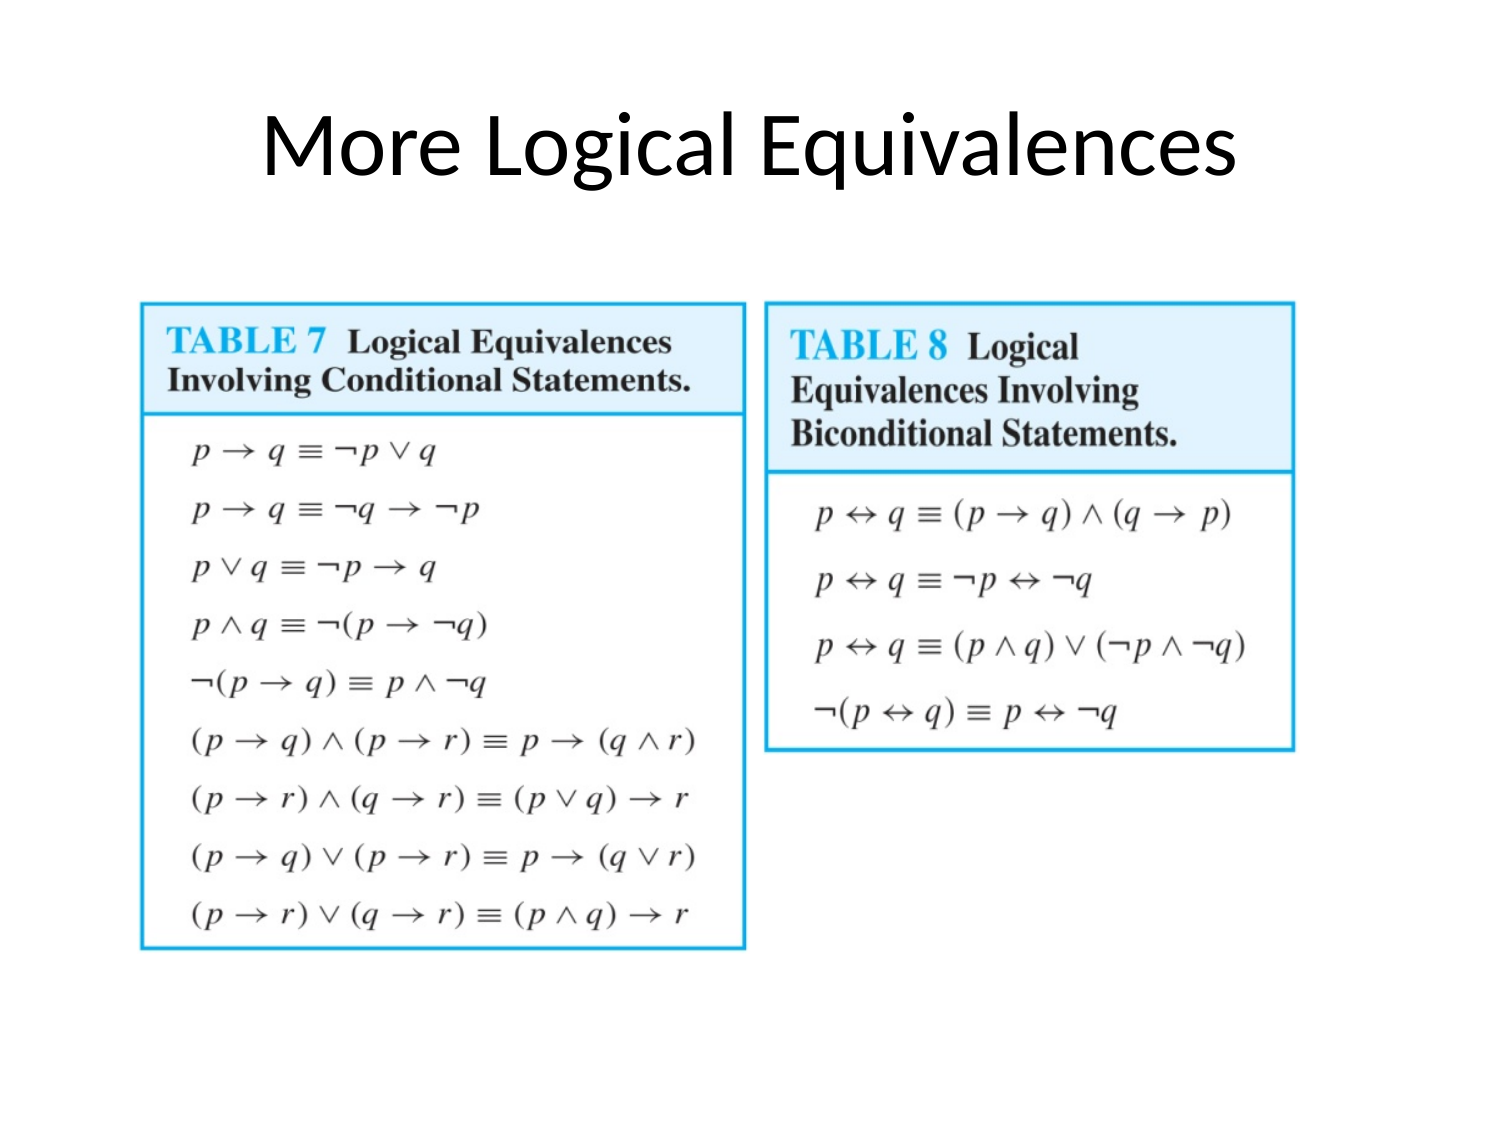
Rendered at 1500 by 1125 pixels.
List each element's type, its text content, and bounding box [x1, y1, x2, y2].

title More Logical Equivalences [75, 45, 1425, 233]
picture [762, 299, 1301, 755]
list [137, 299, 751, 954]
